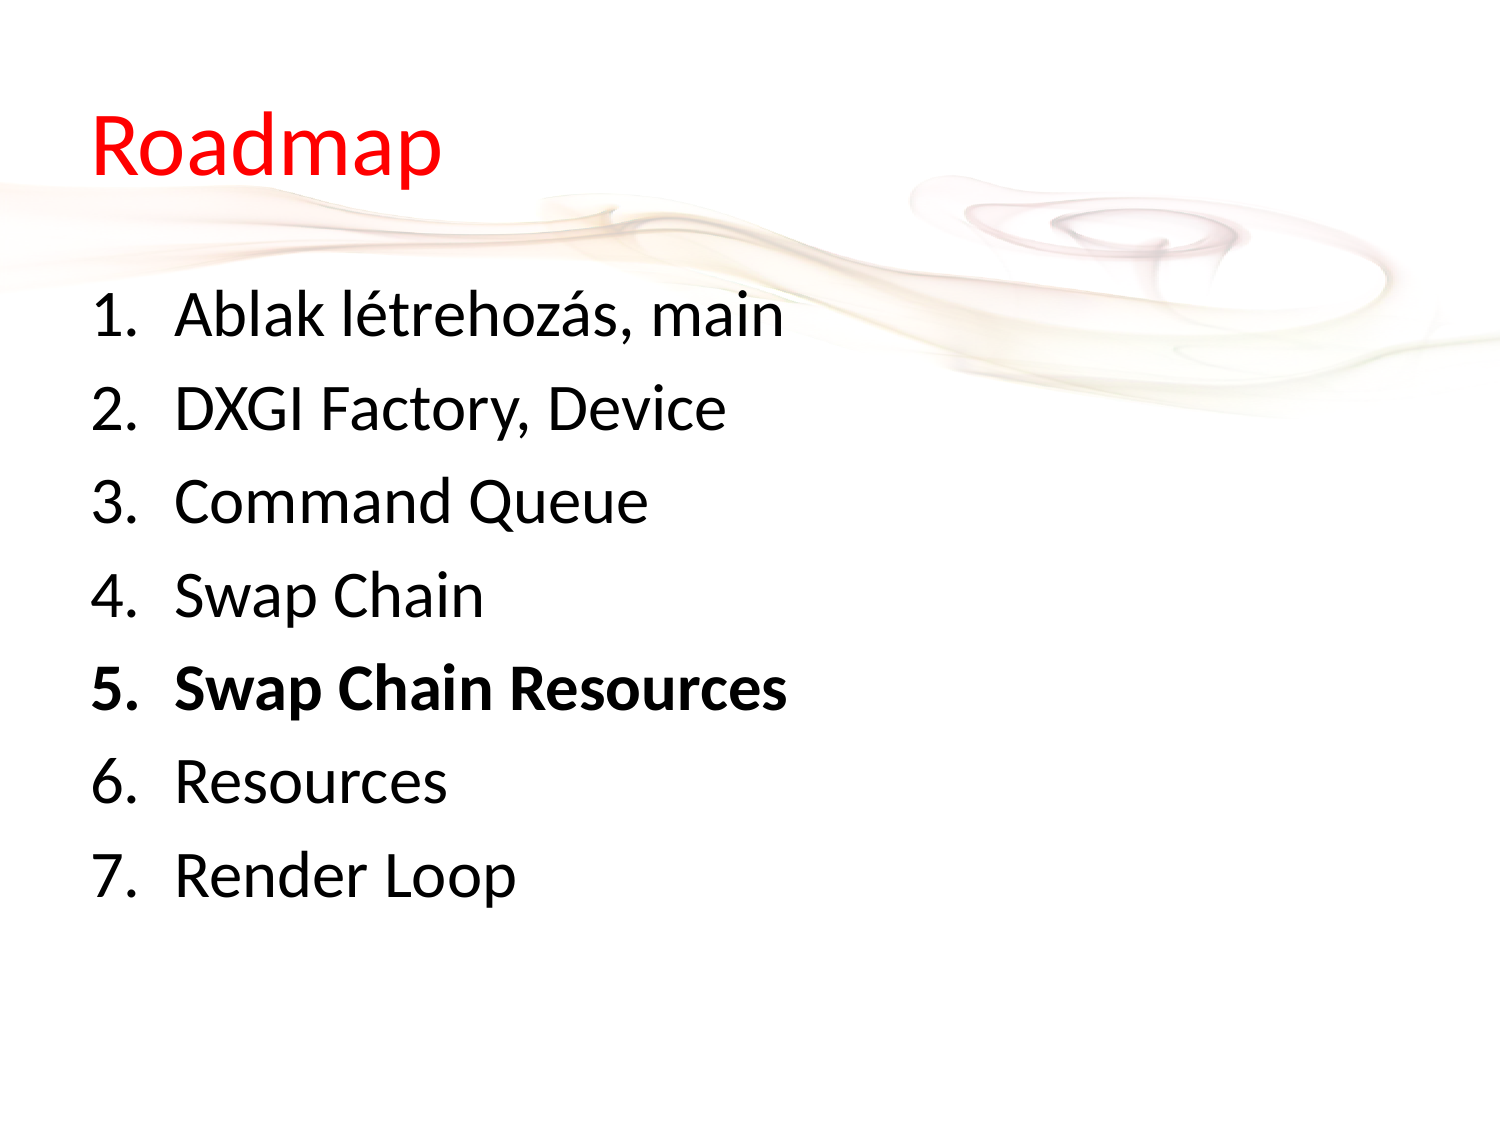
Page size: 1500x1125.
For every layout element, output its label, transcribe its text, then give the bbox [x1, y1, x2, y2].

title Roadmap [75, 45, 1425, 233]
list Ablak létrehozás, main DXGI Factory, Device Command Queue Swap Chain Swap Chain Resources Resources Render Loop [75, 262, 1425, 1100]
